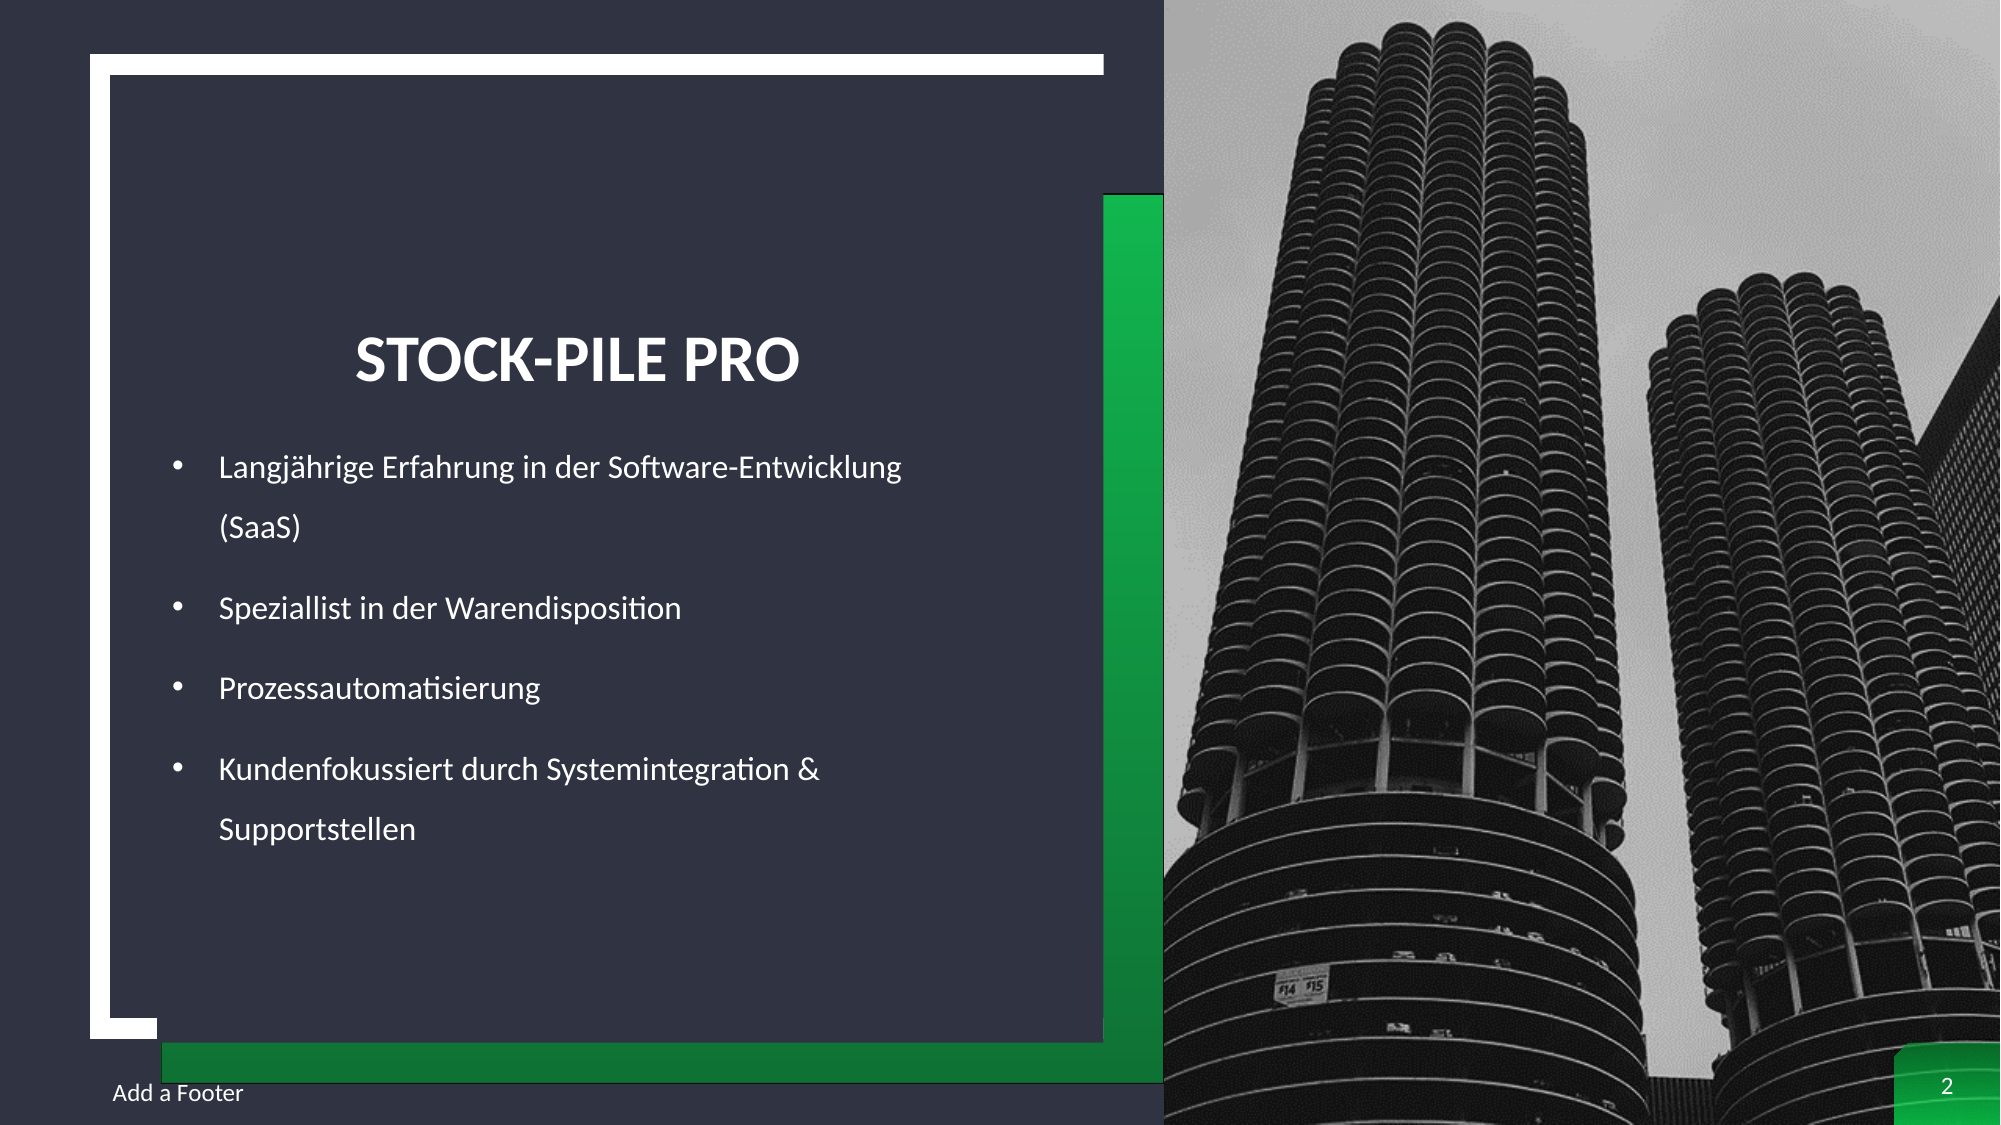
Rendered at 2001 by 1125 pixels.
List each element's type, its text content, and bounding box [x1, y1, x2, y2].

picture [1164, 0, 2000, 1125]
footer Add a Footer [97, 1061, 773, 1121]
list Langjährige Erfahrung in der Software-Entwicklung (SaaS) Speziallist in der Warendisposition Prozessautomatisierung Kundenfokussiert durch Systemintegration & Supportstellen [157, 417, 1000, 975]
title Stock-Pile Pro [157, 242, 1000, 404]
